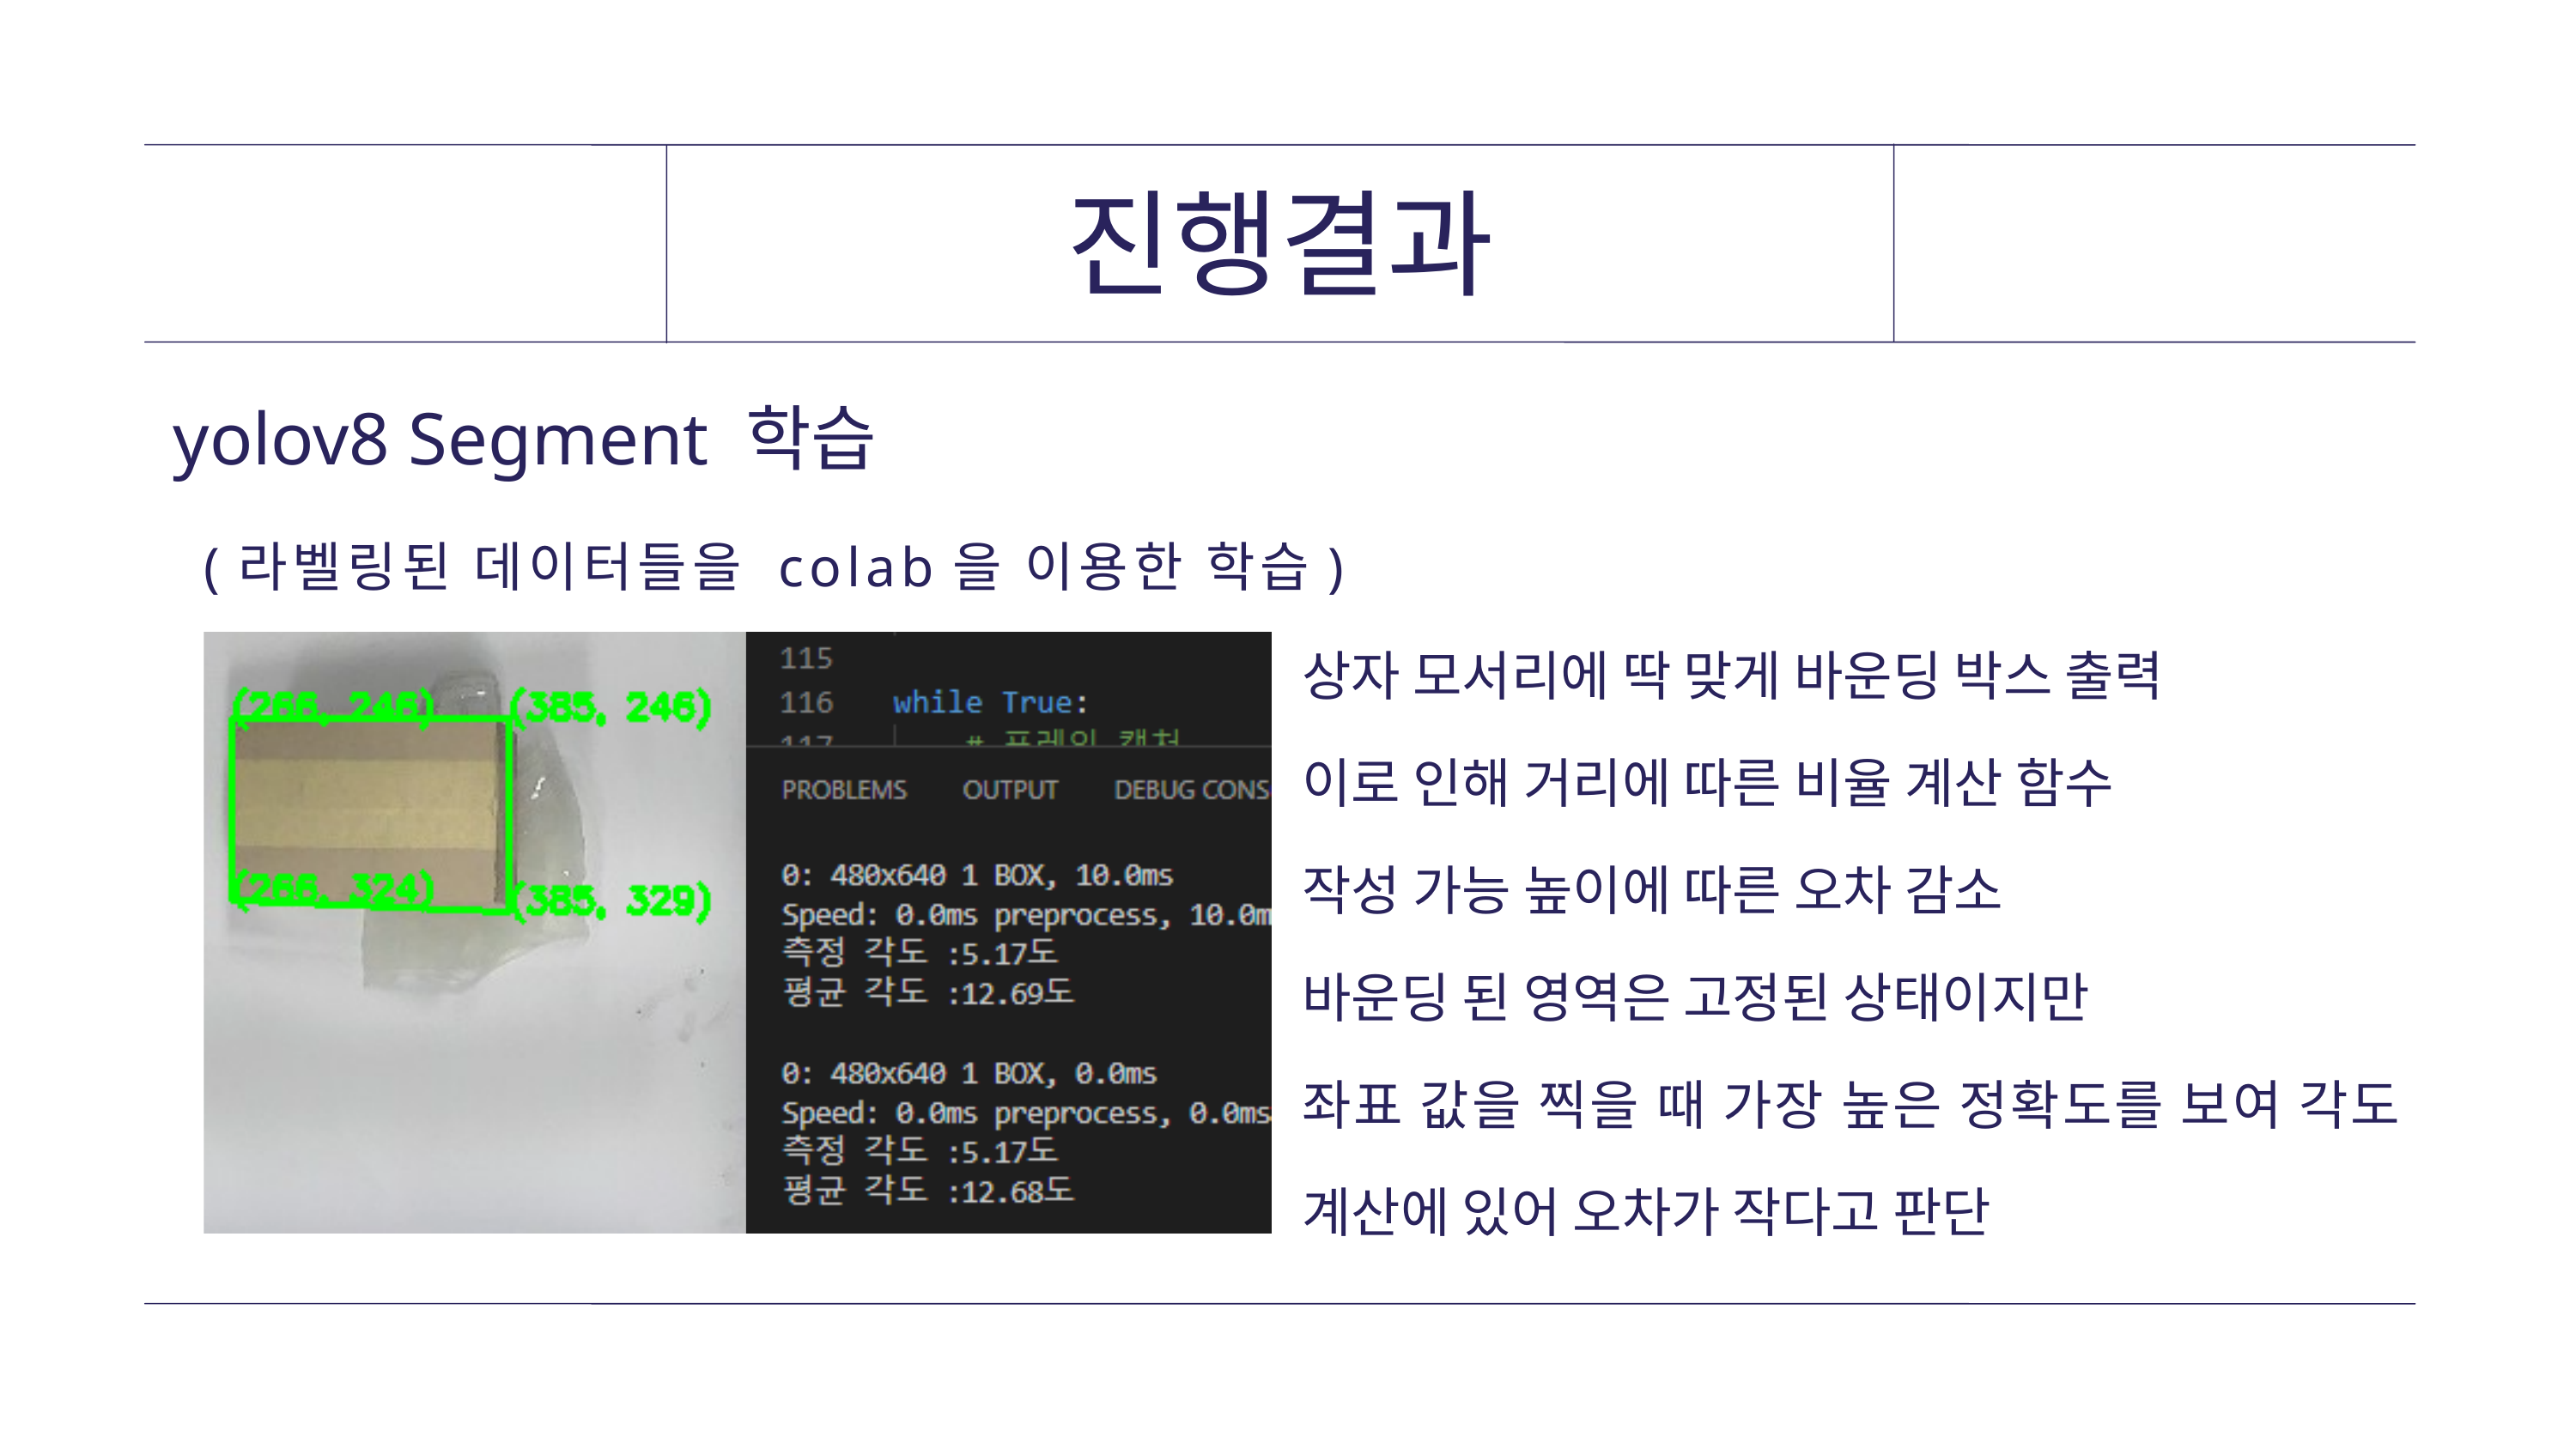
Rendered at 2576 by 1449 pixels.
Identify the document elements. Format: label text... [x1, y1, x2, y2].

text_box 상자 모서리에 딱 맞게 바운딩 박스 출력 이로 인해 거리에 따른 비율 계산 함수 작성 가능 높이에 따른 오차 감소 바운딩 된 영역은 고정된 상태이지만 좌표 값을 찍을 때 가장 높은 정확도를 보여 각도 계산에 있어 오차가 작다고 판단 [1302, 598, 2402, 1243]
text_box (라벨링된 데이터들을 colab을 이용한 학습) [204, 490, 1627, 598]
text_box 진행결과 [708, 181, 1852, 311]
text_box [204, 632, 1273, 1234]
text_box yolov8 Segment 학습 [173, 379, 1144, 479]
